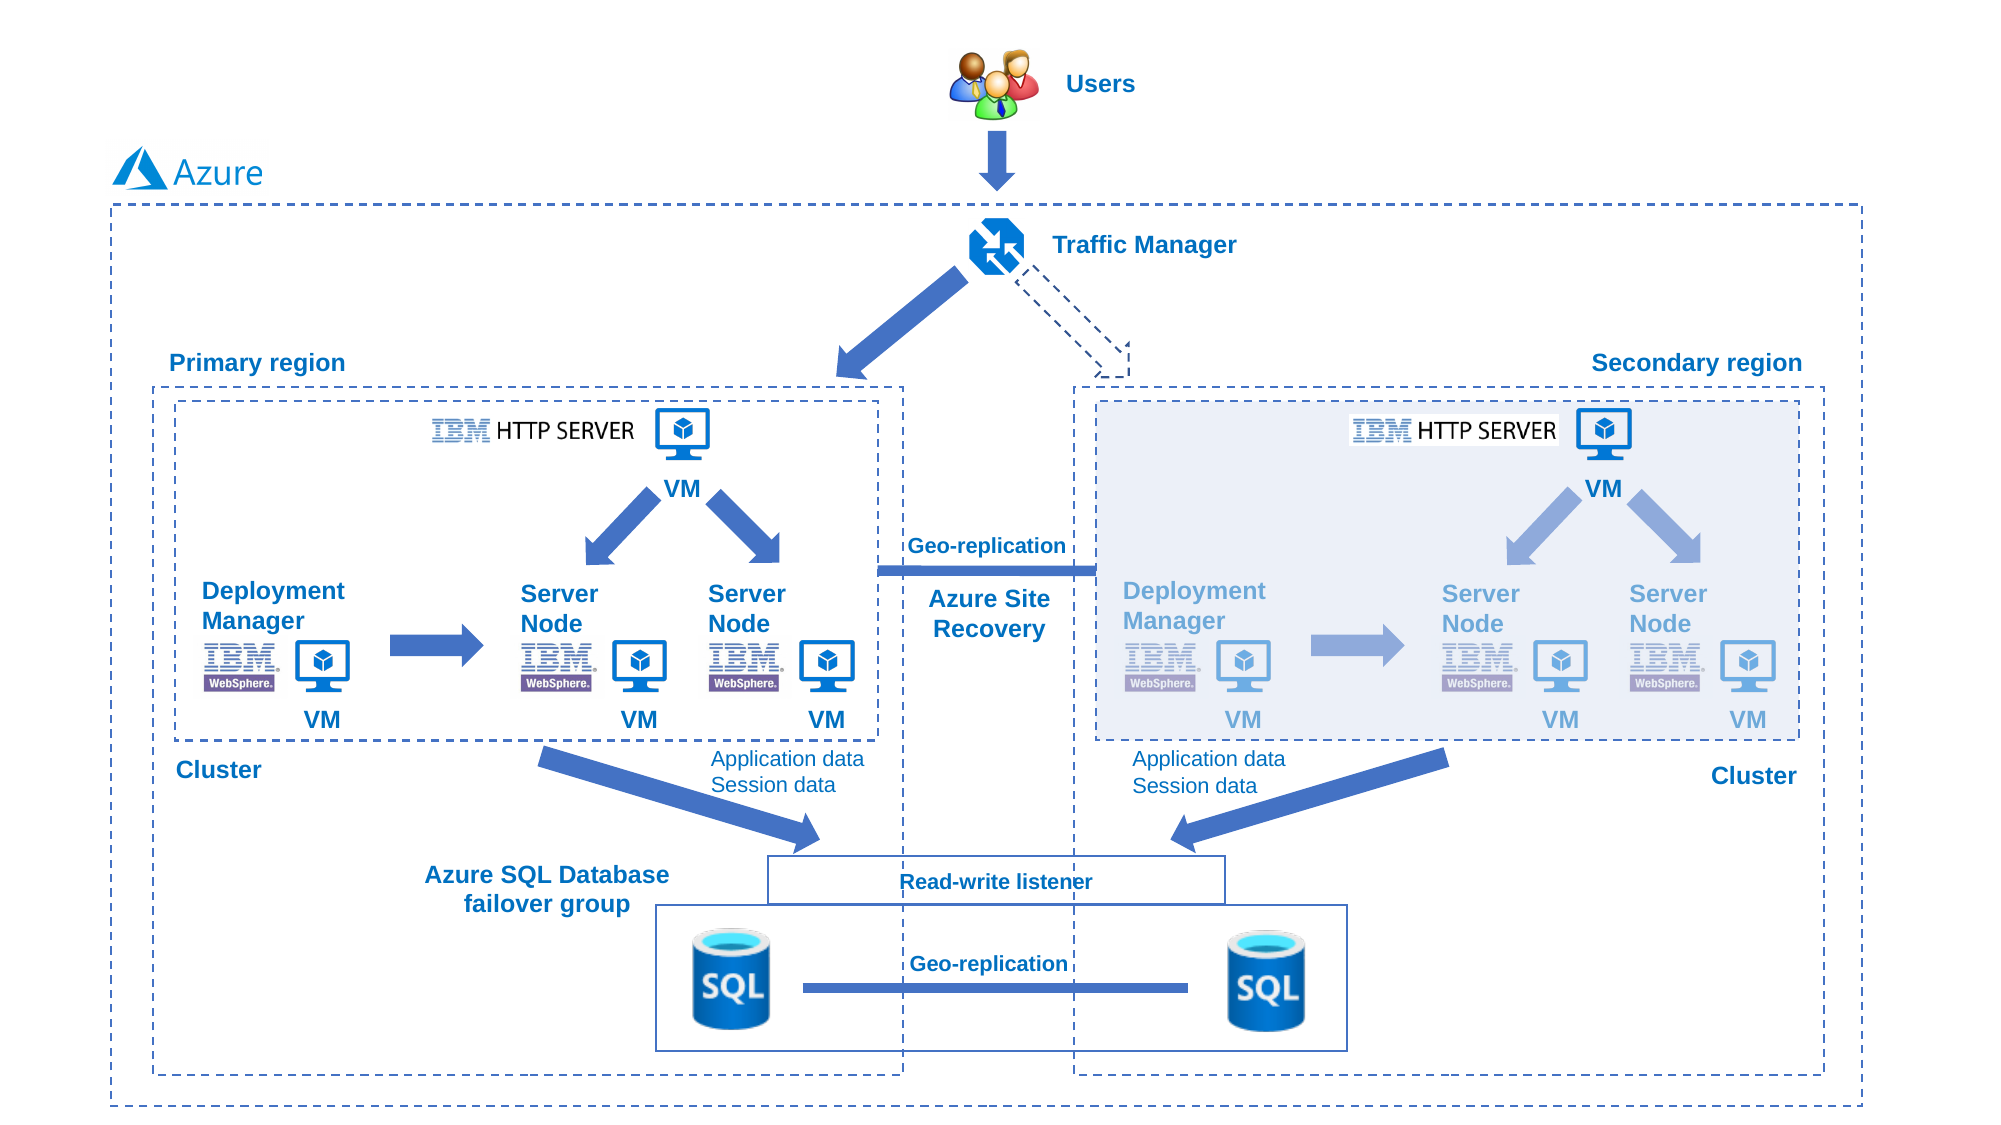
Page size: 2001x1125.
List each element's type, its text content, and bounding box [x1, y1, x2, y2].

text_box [1349, 406, 1642, 510]
text_box Azure SQL Database failover group [400, 850, 695, 926]
picture [1114, 635, 1209, 699]
picture [965, 215, 1026, 276]
picture [1215, 638, 1271, 694]
picture [510, 635, 605, 699]
picture [698, 635, 792, 699]
picture [1213, 928, 1320, 1035]
picture [612, 638, 667, 694]
picture [193, 635, 288, 699]
picture [1619, 635, 1713, 699]
text_box Geo-replication [892, 524, 1112, 566]
text_box Application data Session data [696, 737, 909, 805]
picture [105, 139, 269, 196]
text_box [1014, 264, 1130, 379]
text_box Read-write listener [767, 855, 1226, 906]
text_box [655, 904, 1348, 1052]
picture [945, 45, 1042, 122]
text_box [110, 203, 1863, 1107]
picture [1720, 638, 1776, 694]
text_box [976, 129, 1019, 193]
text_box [428, 406, 721, 510]
picture [678, 926, 785, 1033]
picture [799, 638, 855, 694]
picture [1431, 635, 1526, 699]
text_box Application data Session data [1117, 737, 1331, 805]
text_box Users [1051, 60, 1175, 105]
picture [1533, 638, 1588, 694]
picture [294, 638, 350, 694]
